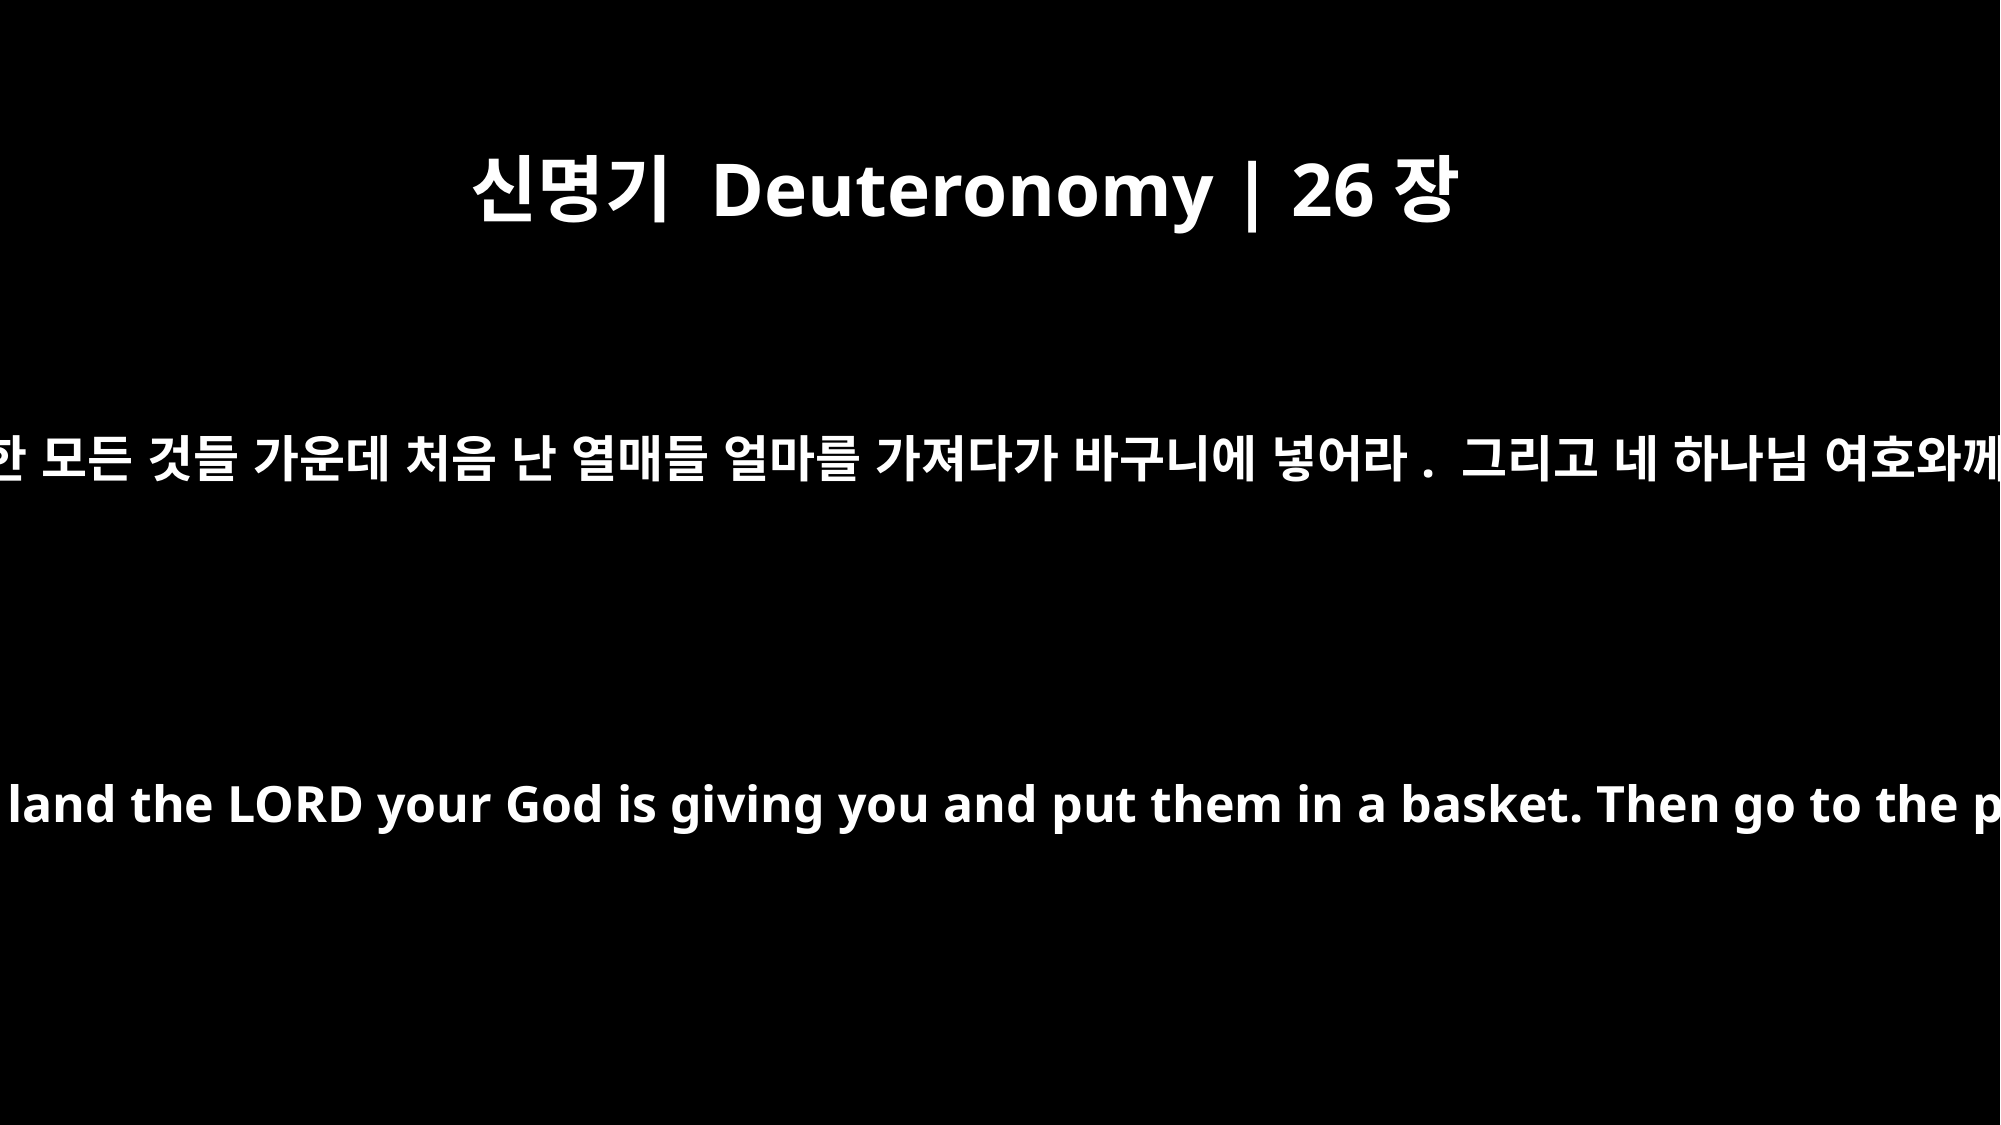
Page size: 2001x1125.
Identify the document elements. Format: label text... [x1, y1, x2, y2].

text_box 2 네가 네 하나님 여호와께서 주시는 그 땅의 흙에서 수확한 모든 것들 가운데 처음 난 열매들 얼마를 가져다가 바구니에 넣어라. 그리고 네 하나님 여호와께서 그분의 이름을 두시려고 선택하신 그곳으로 가서 [0, 359, 2000, 495]
text_box 신명기 Deuteronomy | 26장 [456, 136, 1476, 239]
text_box take some of the firstfruits of all that you produce from the soil of the land the LORD your God is giving you and put them in a basket. Then go to the place the LORD your God will choose as a dwelling for his Name [0, 764, 2000, 840]
